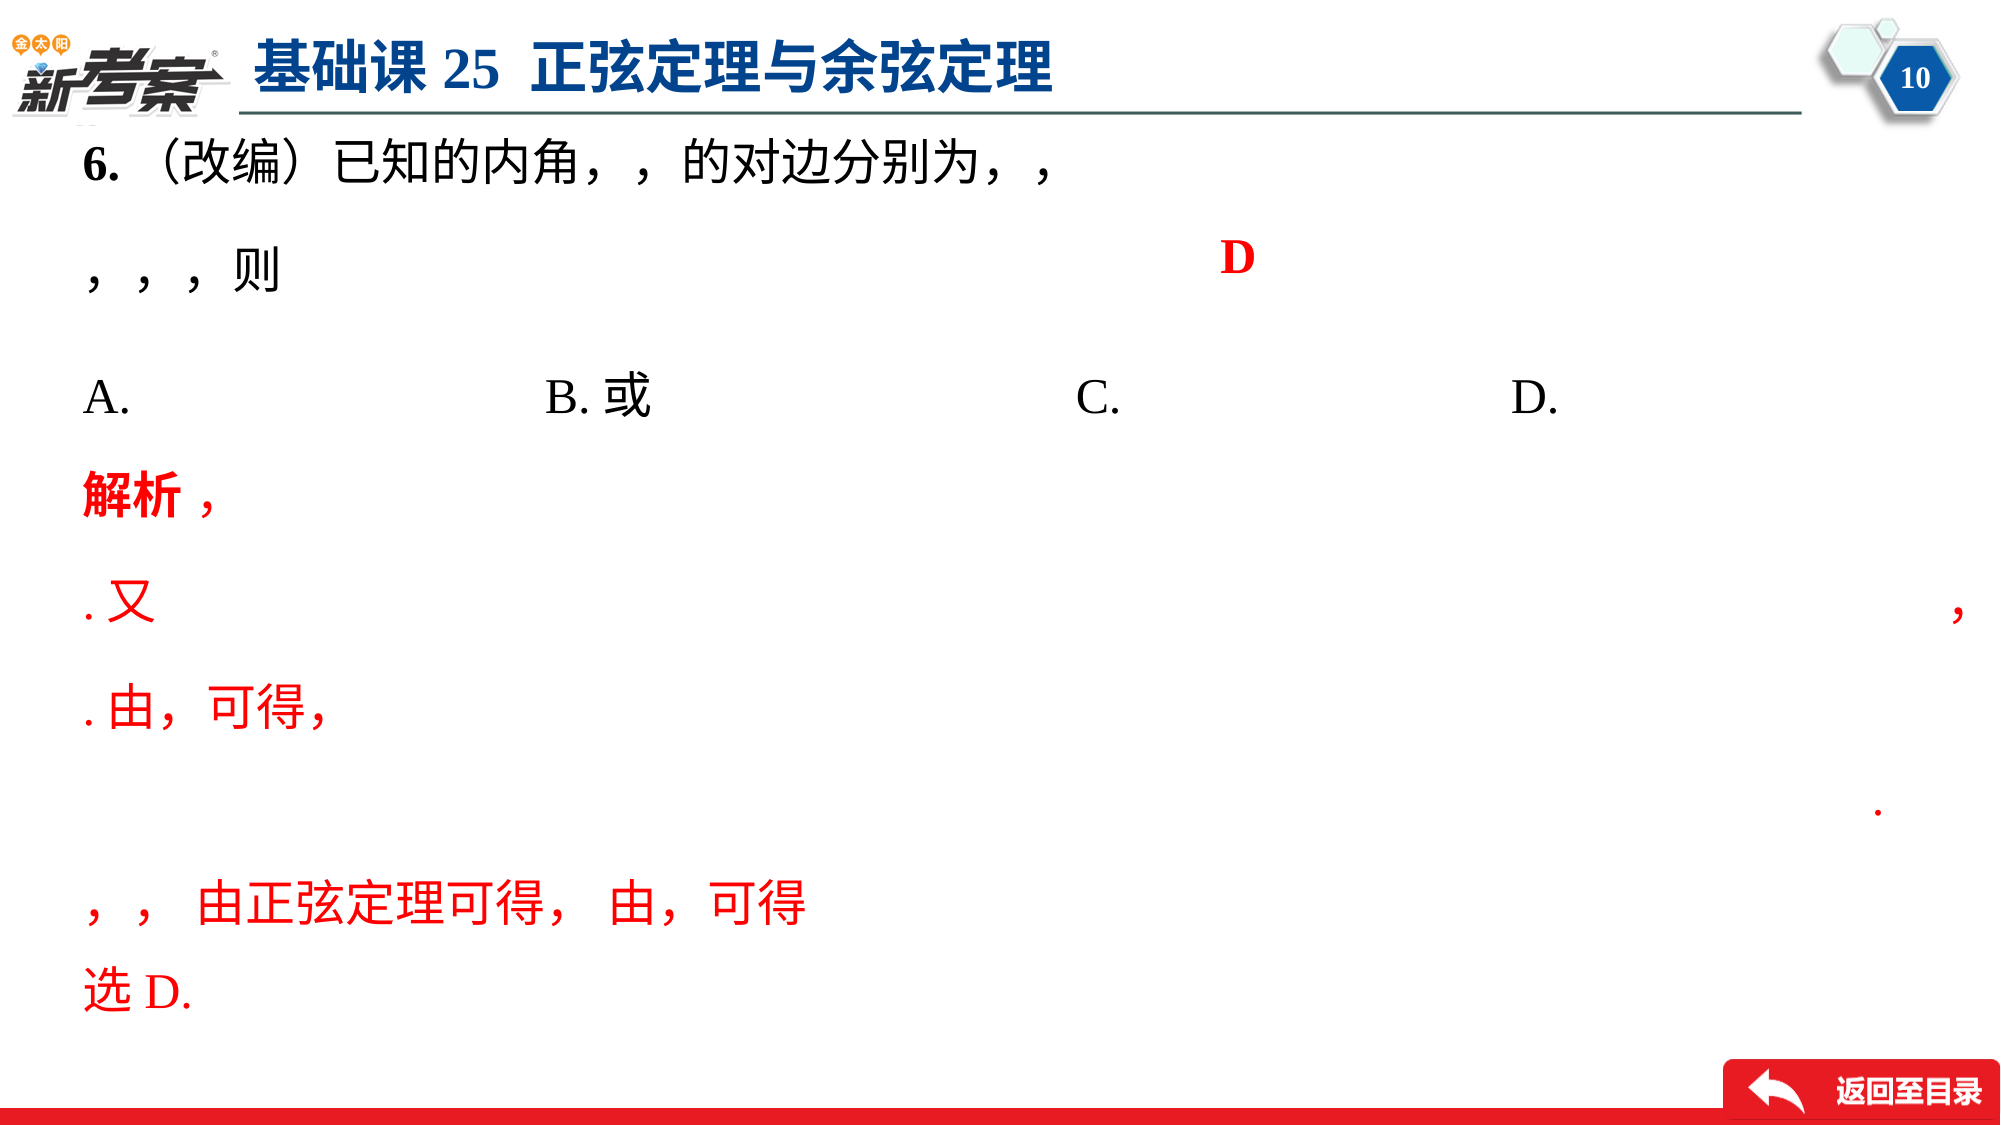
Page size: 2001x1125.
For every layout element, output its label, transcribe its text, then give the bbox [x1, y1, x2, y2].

text_box D [1202, 223, 1275, 282]
picture [0, 0, 2001, 1125]
